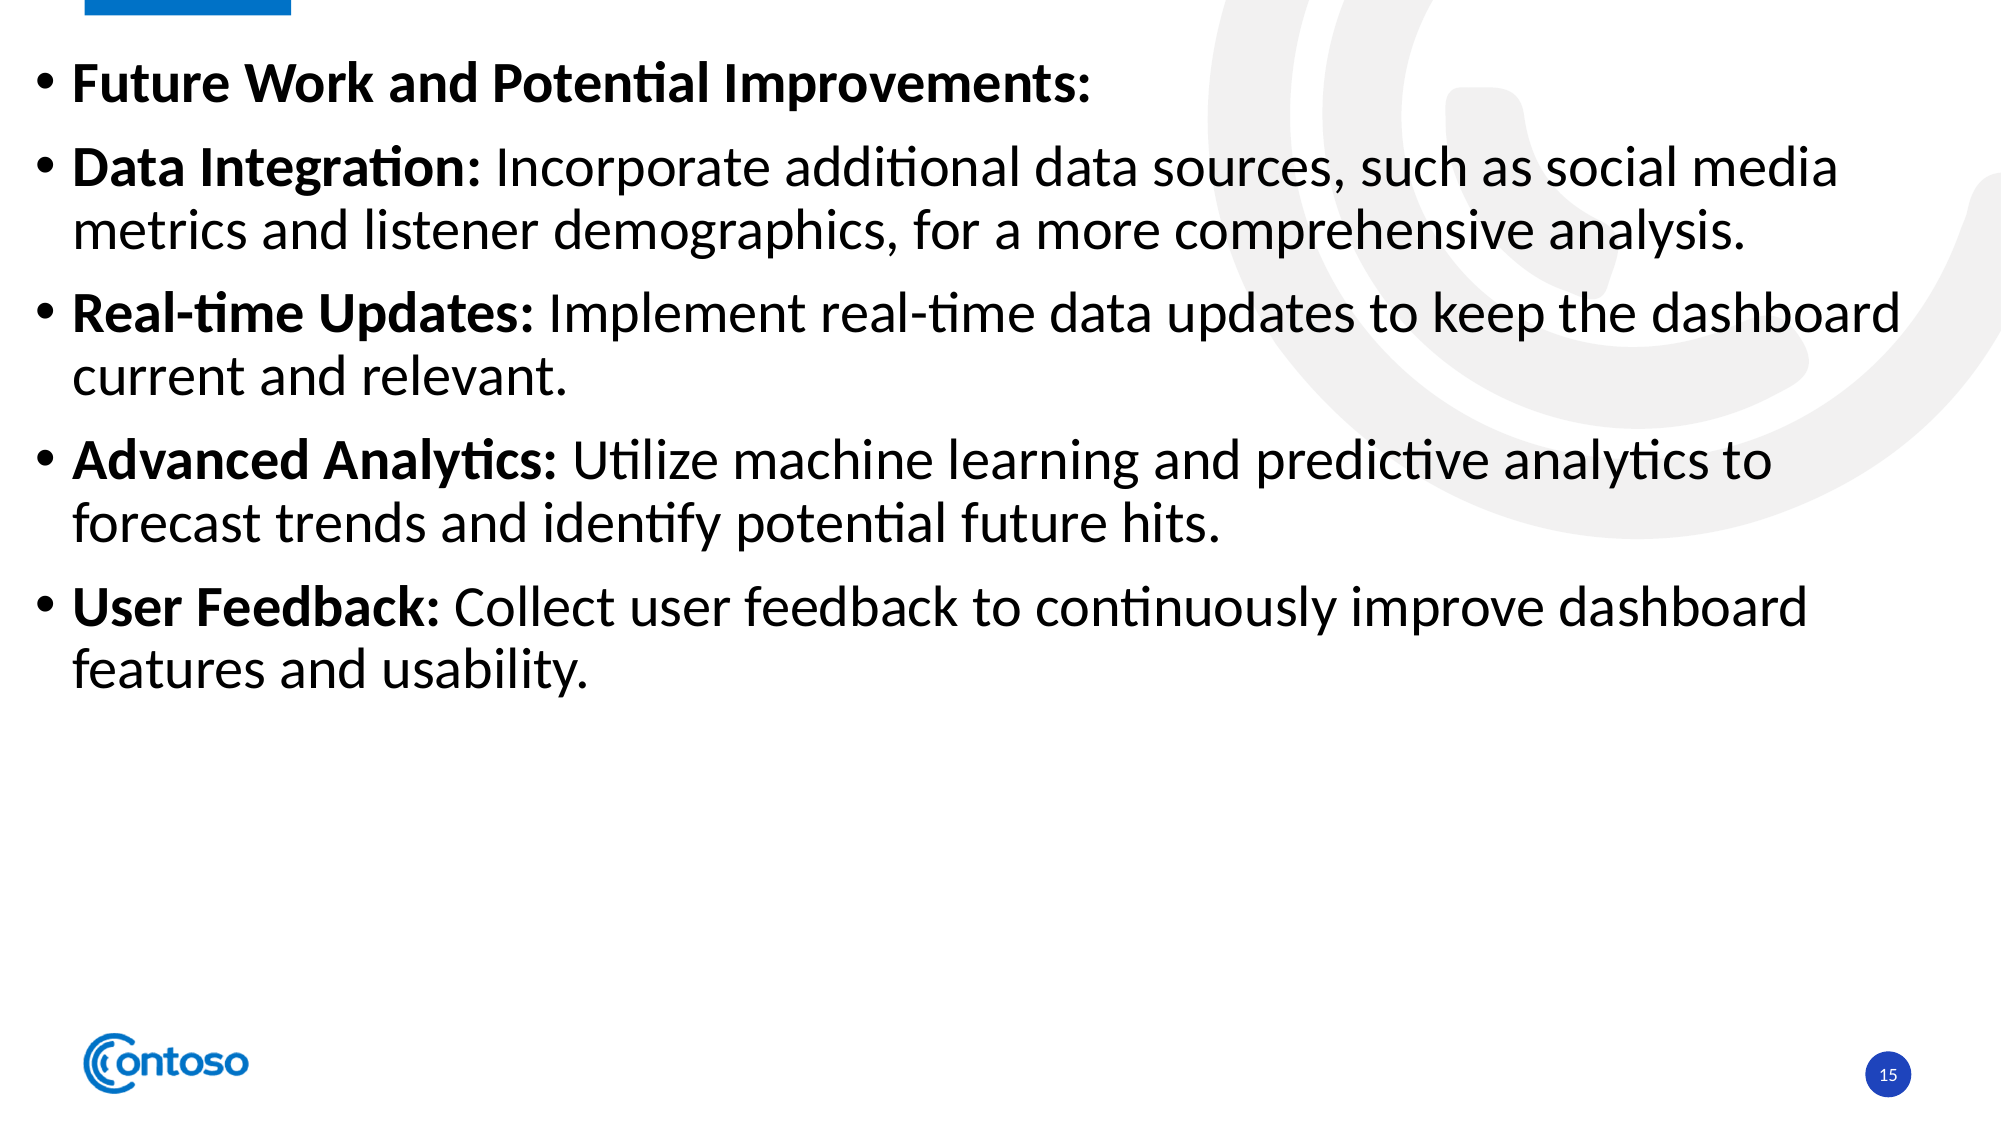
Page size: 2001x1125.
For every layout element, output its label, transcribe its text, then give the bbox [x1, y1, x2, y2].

list Future Work and Potential Improvements: Data Integration: Incorporate additional data sources, such as social media metrics and listener demographics, for a more comprehensive analysis. Real-time Updates: Implement real-time data updates to keep the dashboard current and relevant. Advanced Analytics: Utilize machine learning and predictive analytics to forecast trends and identify potential future hits. User Feedback: Collect user feedback to continuously improve dashboard features and usability. [20, 45, 1982, 1014]
slide_number 15 [1864, 1059, 1913, 1090]
picture [77, 1027, 254, 1095]
